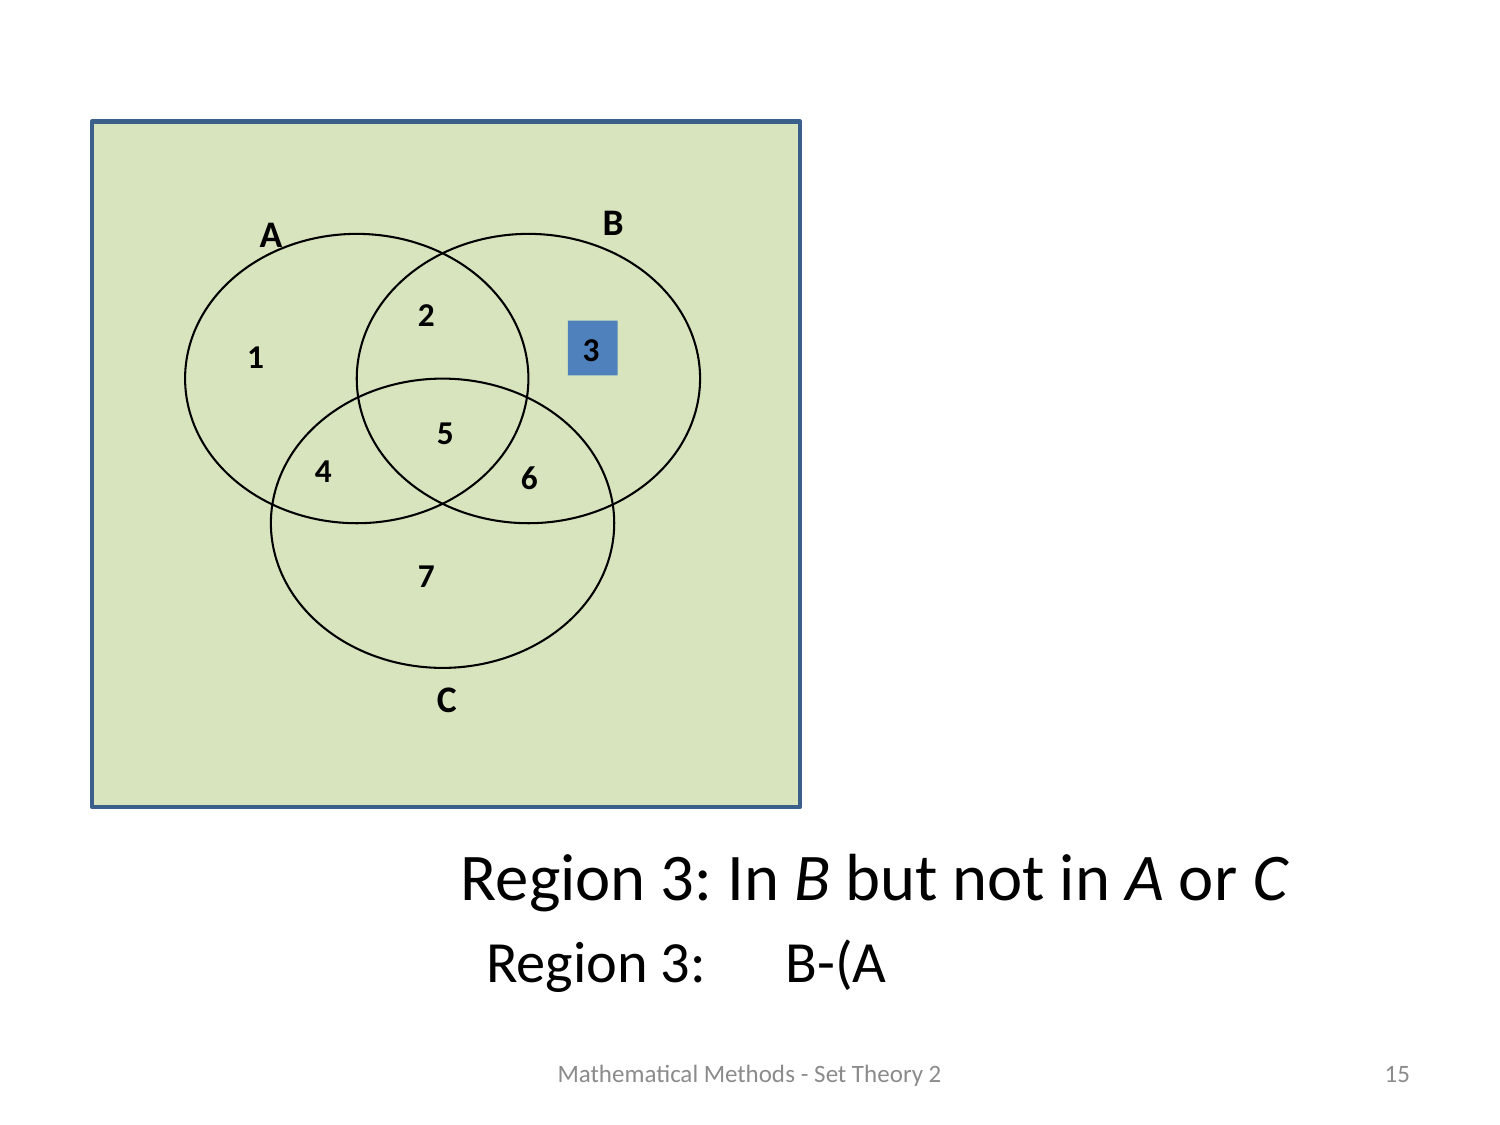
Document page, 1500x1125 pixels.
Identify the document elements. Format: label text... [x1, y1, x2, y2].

text_box [90, 119, 802, 809]
slide_number 15 [1074, 1042, 1425, 1103]
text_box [184, 190, 701, 752]
text_box Region 3: In B but not in A or C [445, 826, 1368, 921]
footer Mathematical Methods - Set Theory 2 [512, 1042, 988, 1103]
